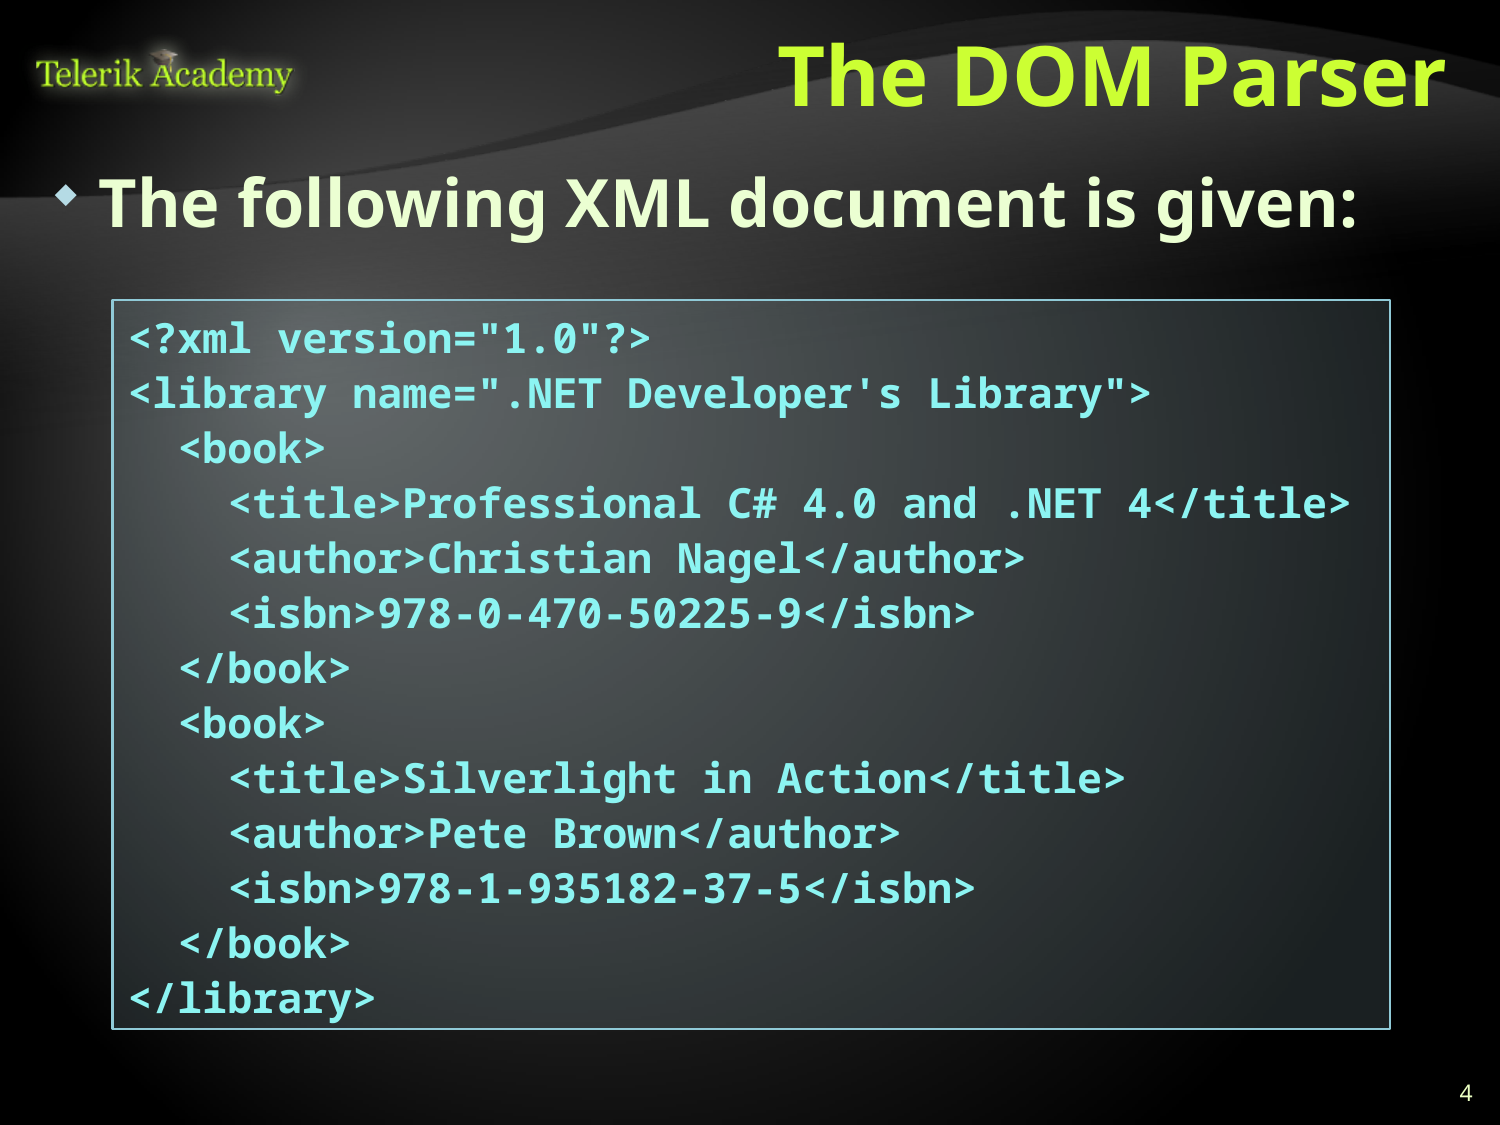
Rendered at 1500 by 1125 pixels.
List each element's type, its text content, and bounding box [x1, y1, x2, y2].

title The DOM Parser [300, 12, 1463, 149]
list The following XML document is given: [37, 149, 1463, 1100]
slide_number 4 [1412, 1074, 1488, 1113]
text_box <?xml version="1.0"?> <library name=".NET Developer's Library"> <book> <title>Professional C# 4.0 and .NET 4</title> <author>Christian Nagel</author> <isbn>978-0-470-50225-9</isbn> </book> <book> <title>Silverlight in Action</title> <author>Pete Brown</author> <isbn>978-1-935182-37-5</isbn> </book> </library> [112, 299, 1391, 1030]
picture [0, 0, 1500, 1125]
